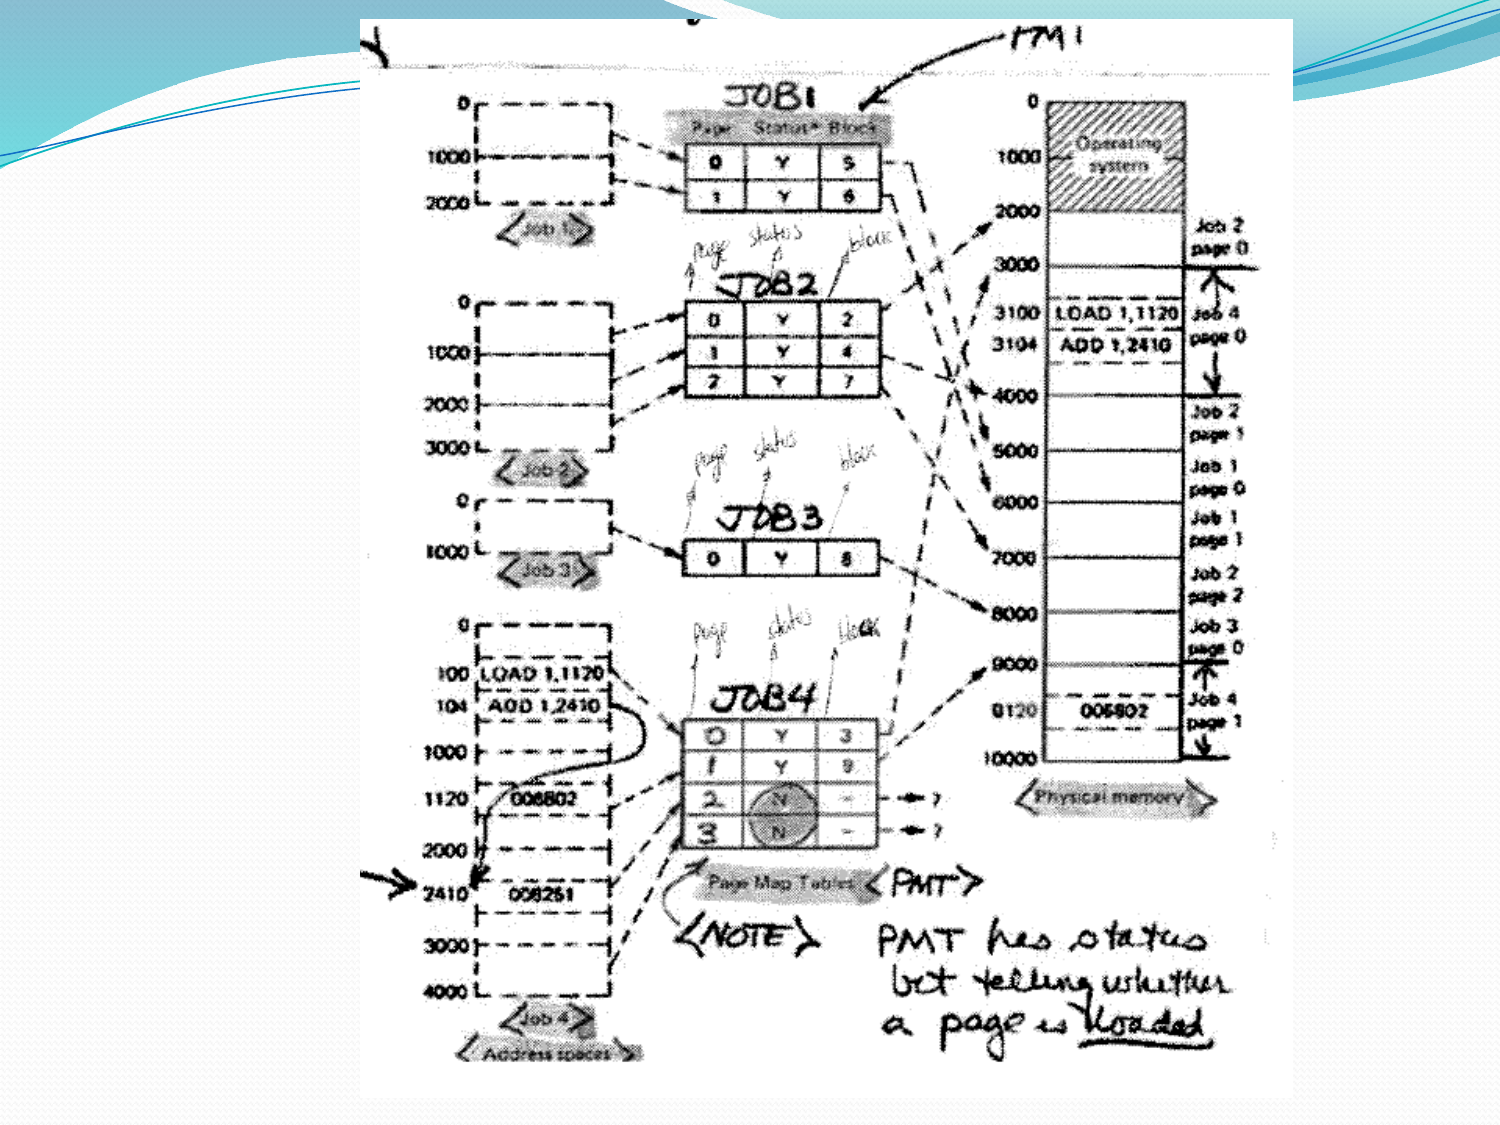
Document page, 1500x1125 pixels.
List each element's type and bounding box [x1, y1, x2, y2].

picture [359, 18, 1294, 1098]
